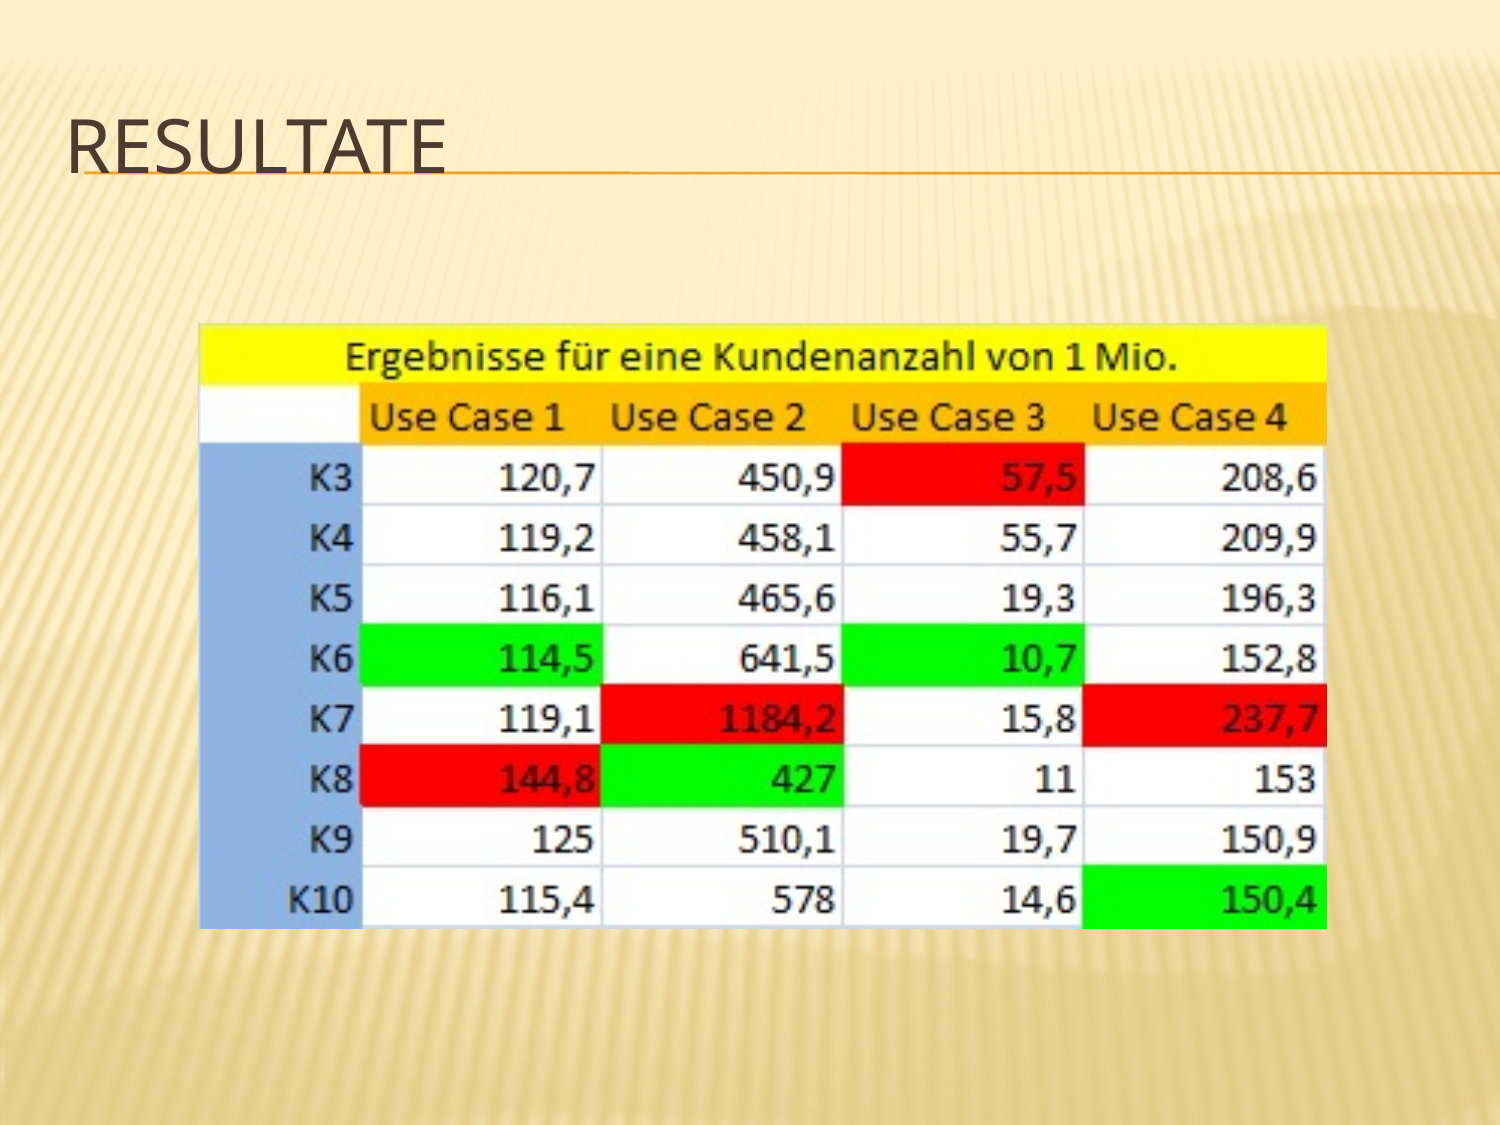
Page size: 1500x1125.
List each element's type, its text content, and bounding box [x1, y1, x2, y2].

title Resultate [50, 75, 1475, 213]
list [197, 323, 1328, 929]
